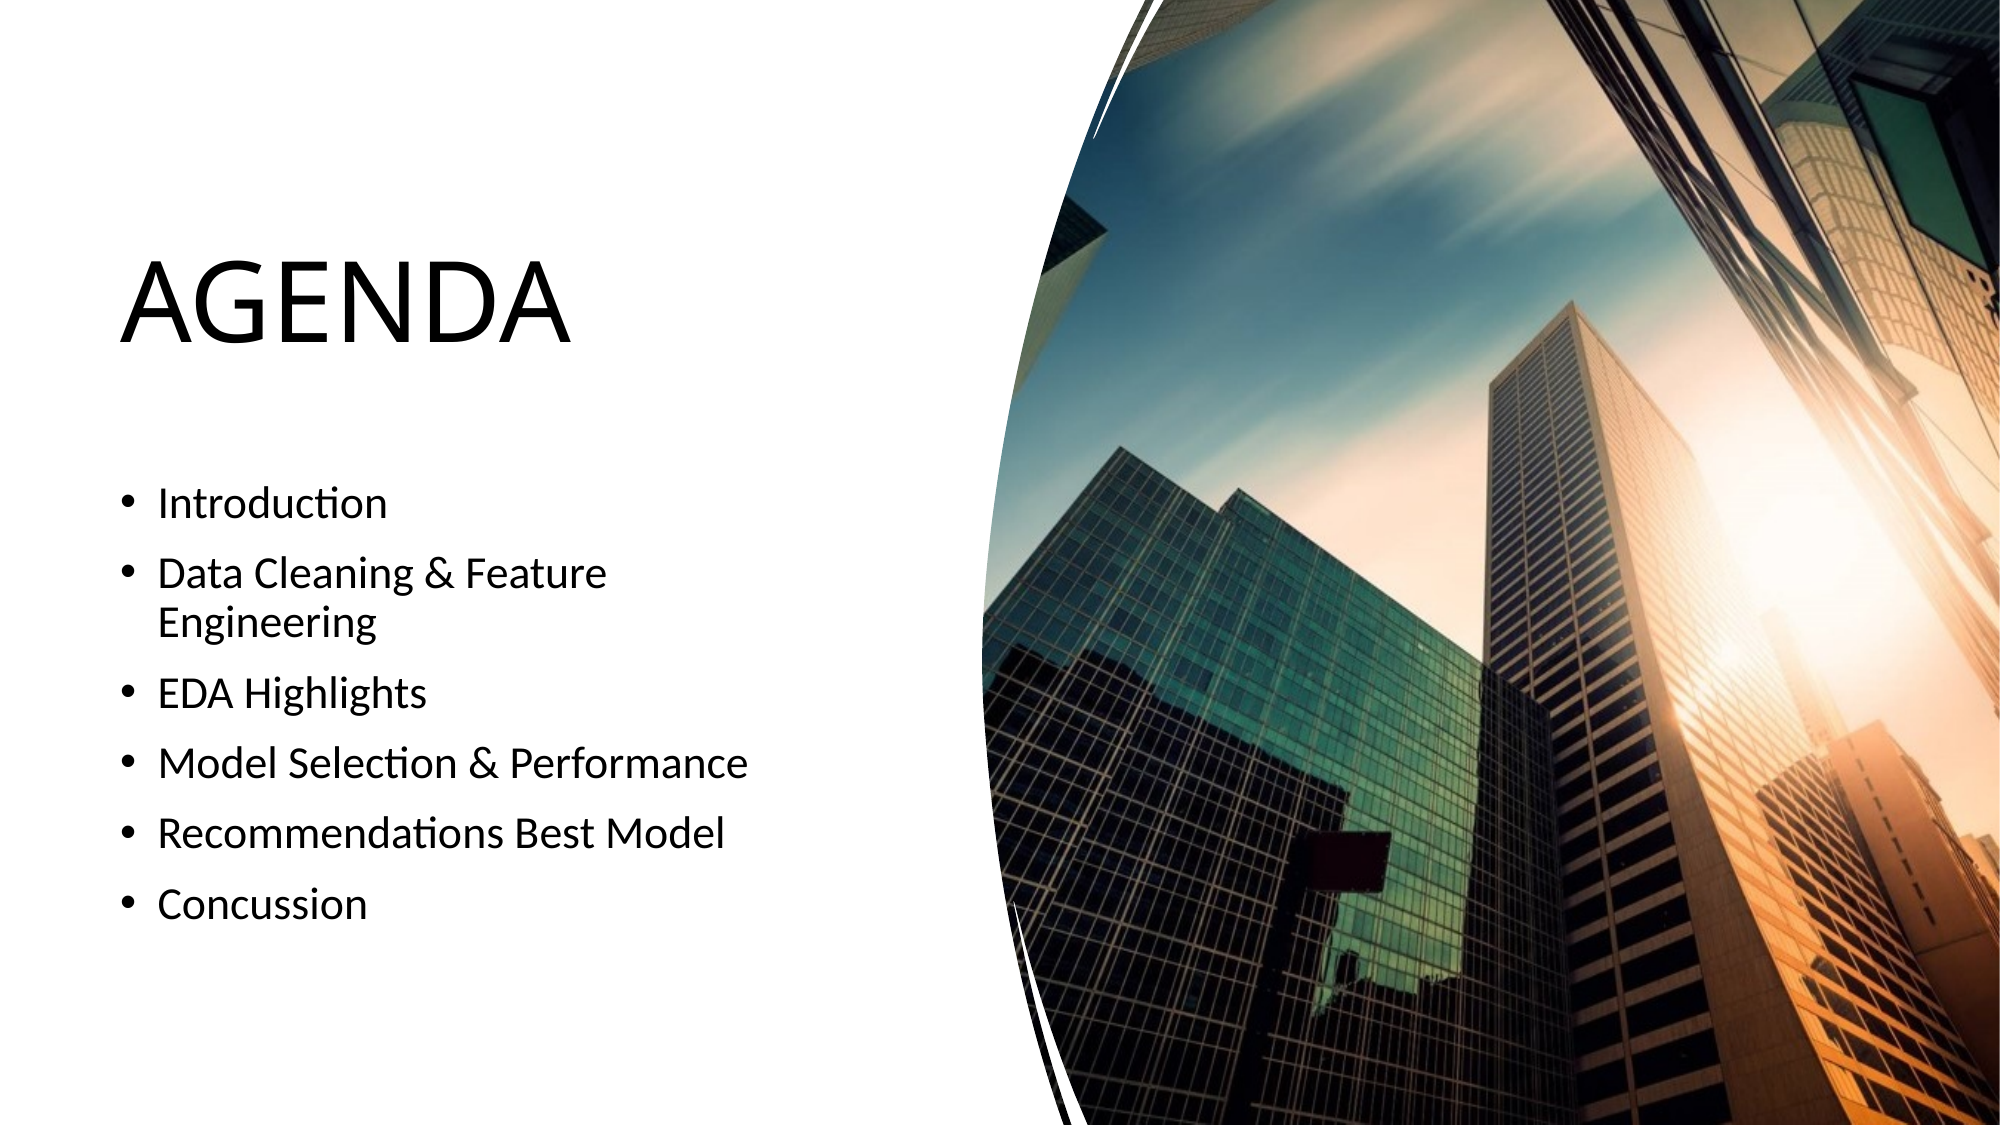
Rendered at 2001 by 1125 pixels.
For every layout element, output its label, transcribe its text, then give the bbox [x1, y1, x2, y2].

picture [981, 0, 2000, 1125]
list Introduction Data Cleaning & Feature Engineering EDA Highlights Model Selection & Performance Recommendations Best Model Concussion [105, 471, 802, 1016]
title AGENDA [105, 53, 822, 375]
